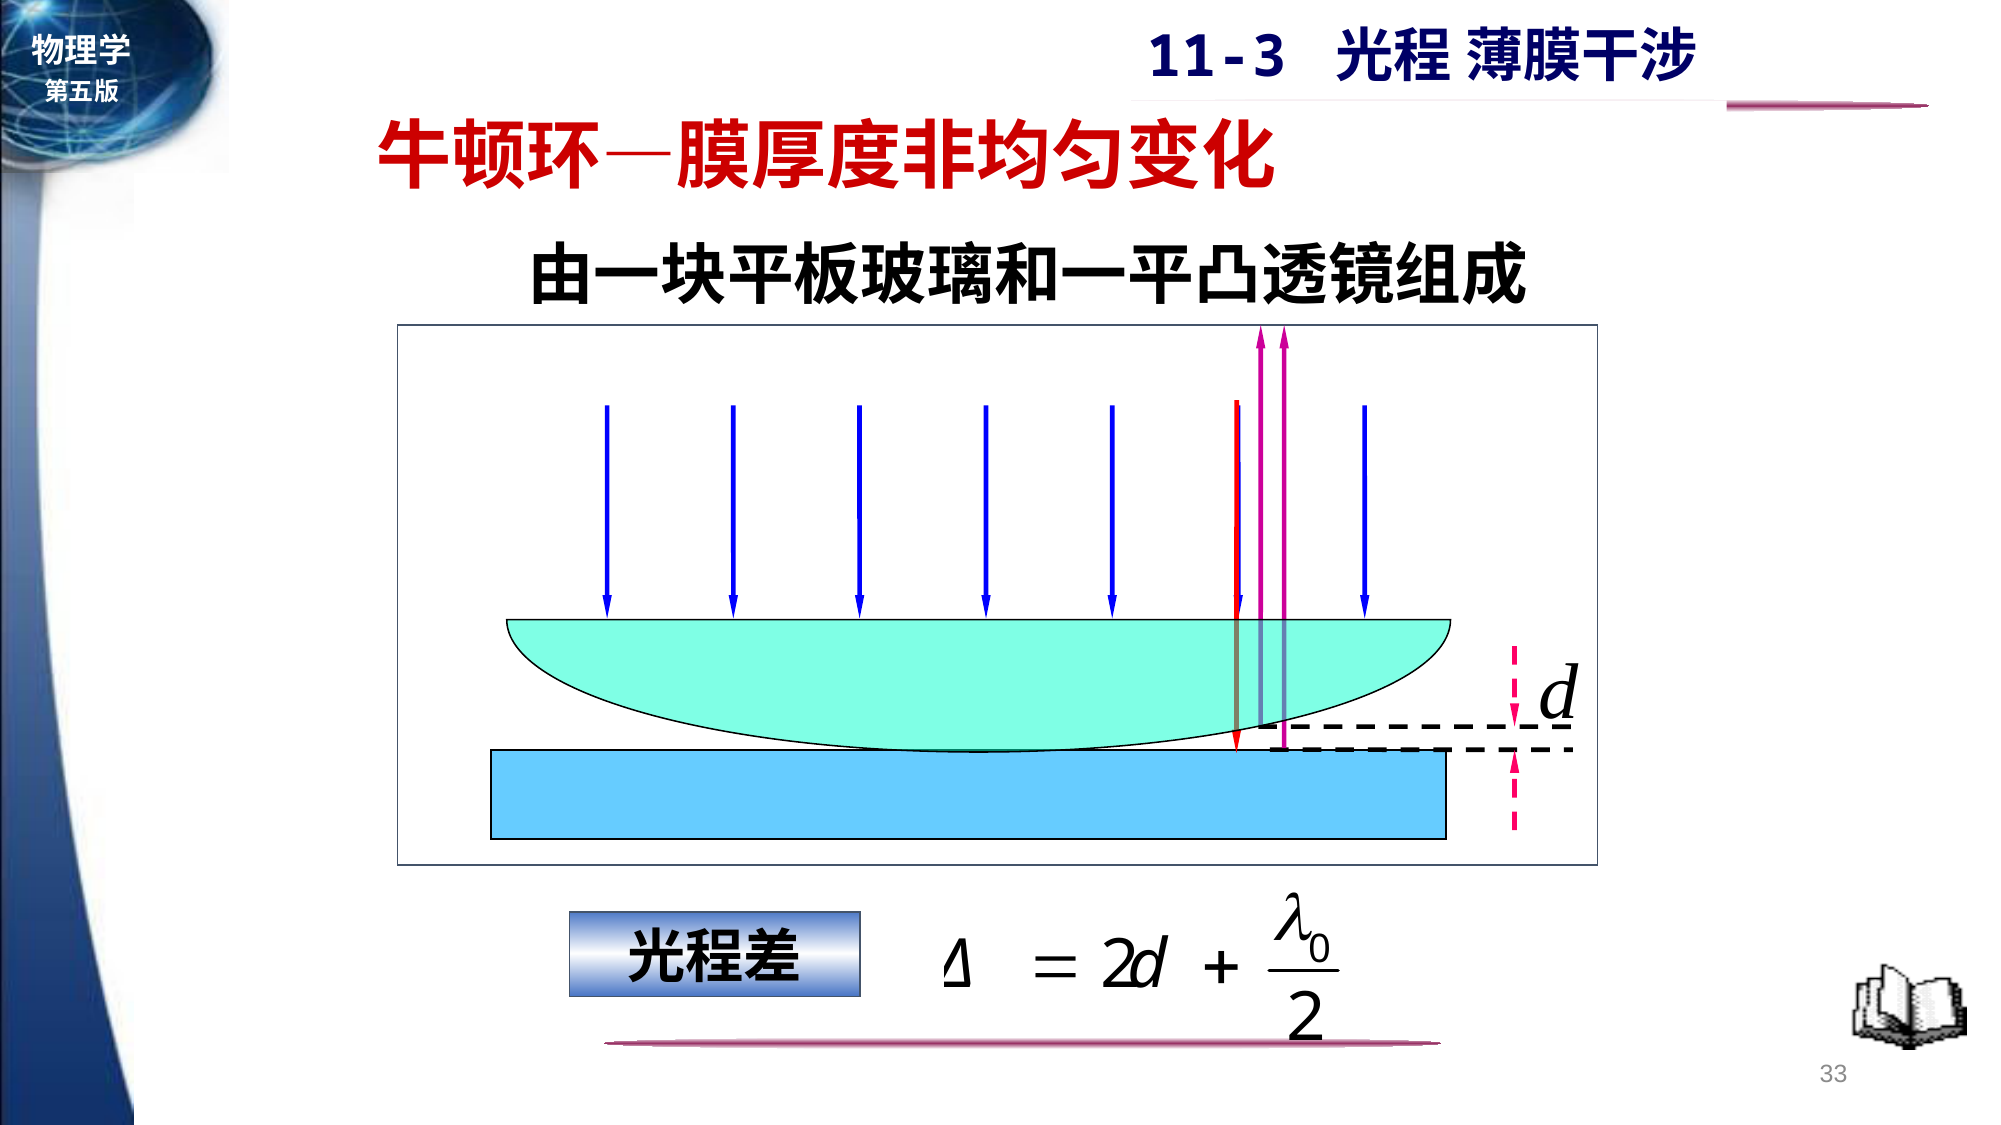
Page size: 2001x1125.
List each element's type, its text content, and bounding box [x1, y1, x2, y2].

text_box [1258, 646, 1600, 831]
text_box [397, 324, 1598, 866]
text_box 由一块平板玻璃和一平凸透镜组成 [512, 224, 1593, 320]
slide_number 33 [1412, 1042, 1863, 1103]
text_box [1260, 324, 1285, 749]
picture [0, 0, 229, 1125]
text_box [944, 868, 1355, 1056]
picture [1850, 962, 1967, 1050]
text_box 牛顿环—膜厚度非均匀变化 [326, 100, 1727, 206]
text_box 光程差 [569, 911, 861, 997]
